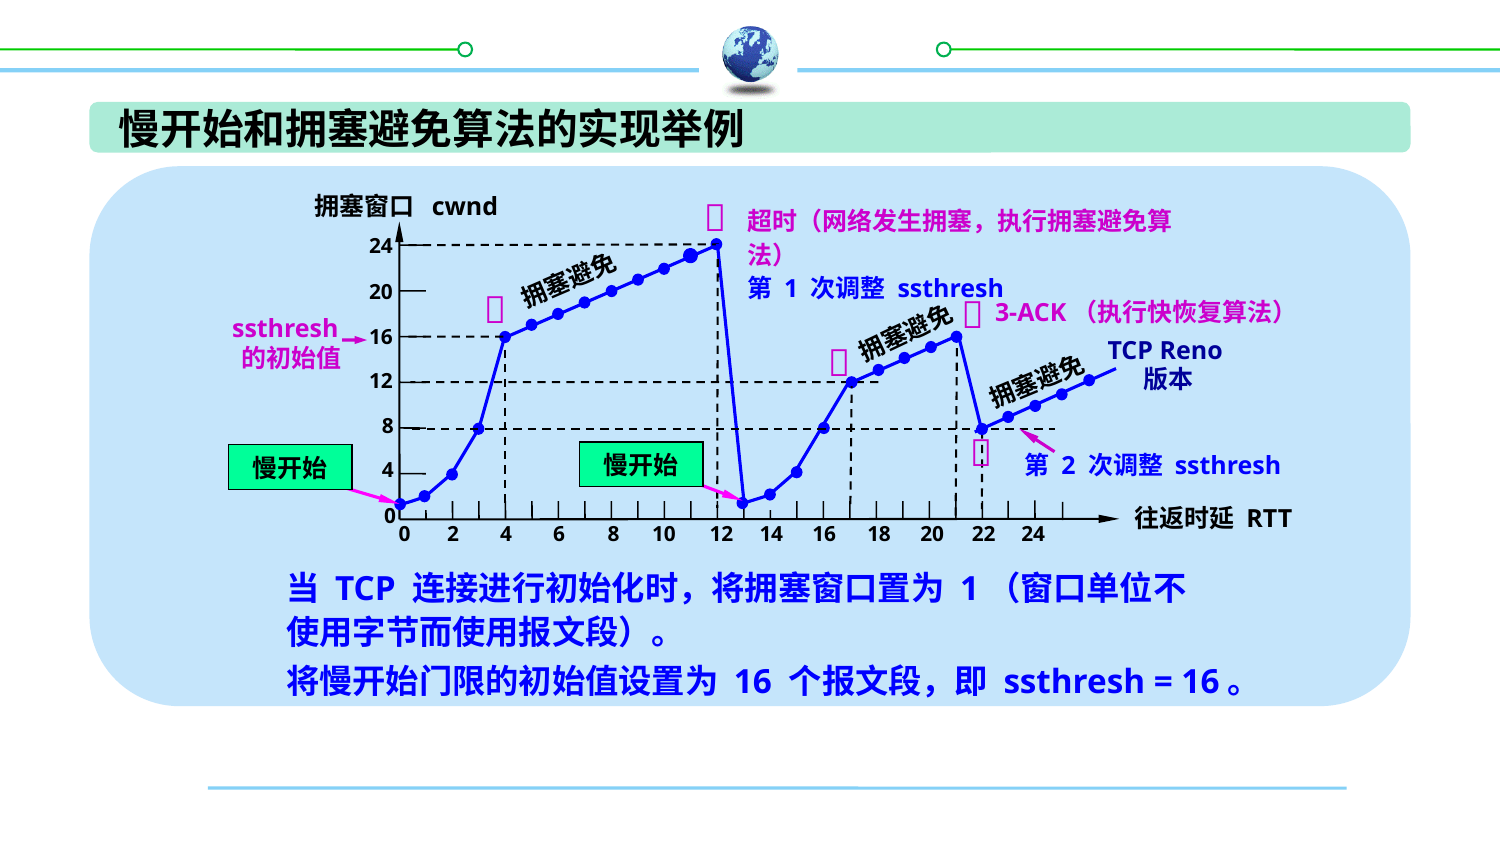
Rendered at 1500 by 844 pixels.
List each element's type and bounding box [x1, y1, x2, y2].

text_box [87, 164, 1413, 709]
text_box [89, 95, 1411, 160]
picture [720, 24, 780, 100]
